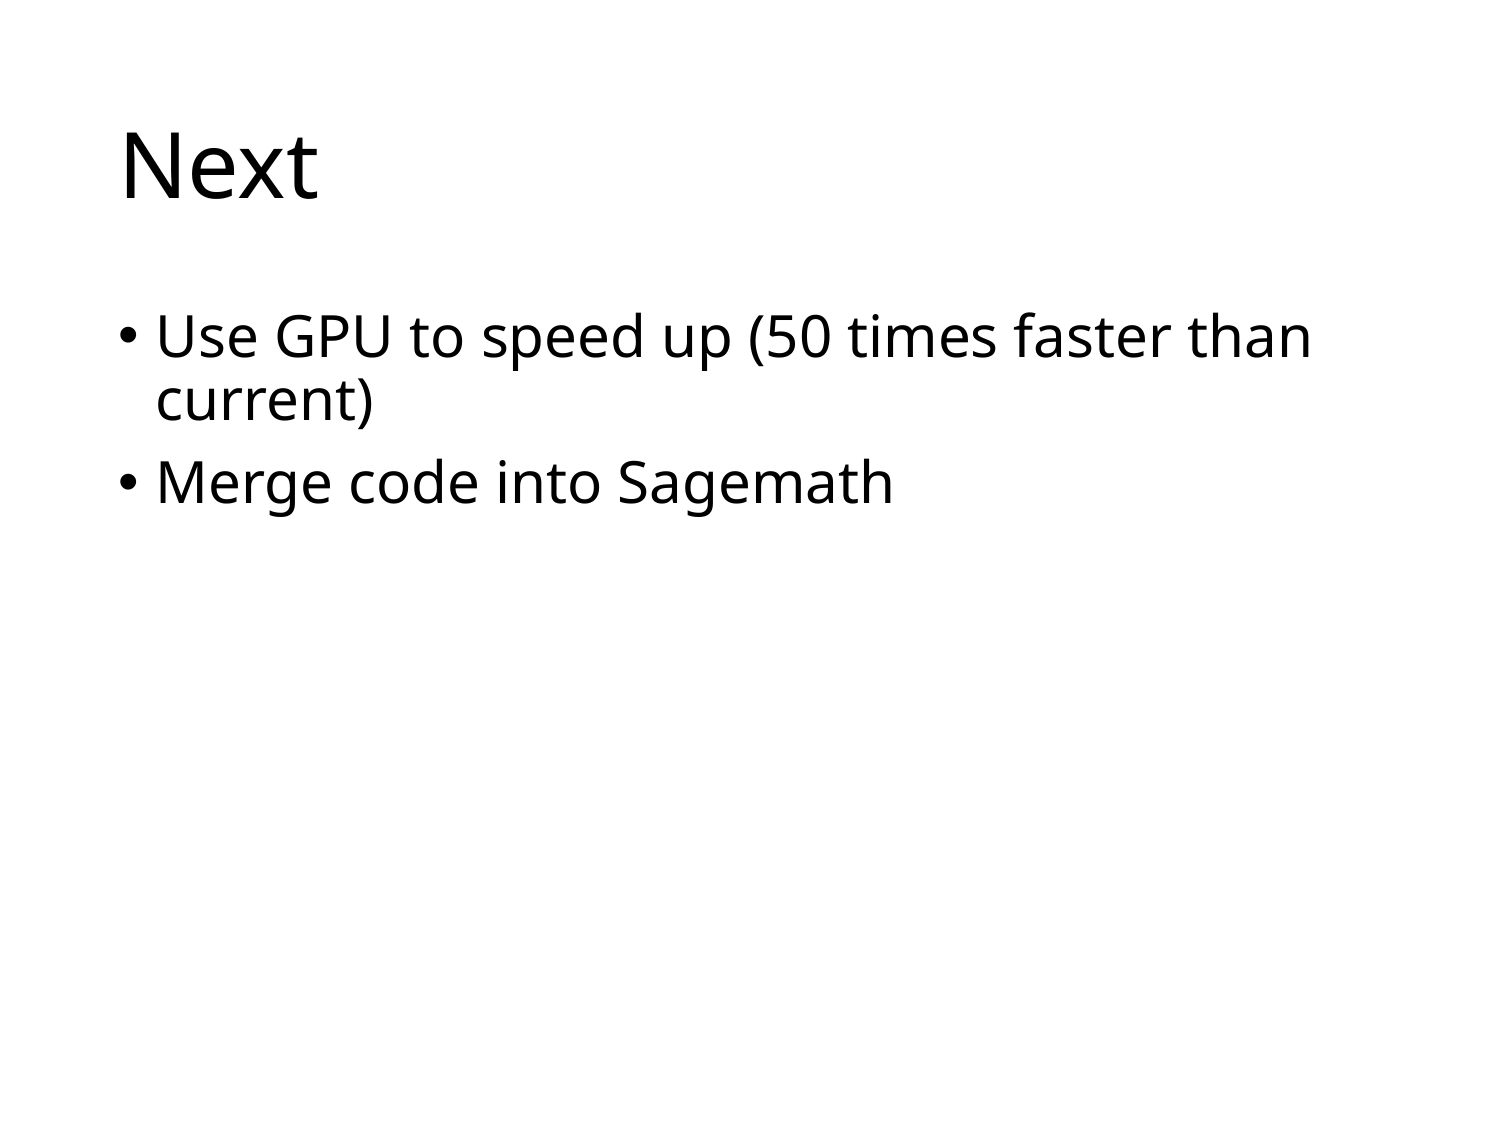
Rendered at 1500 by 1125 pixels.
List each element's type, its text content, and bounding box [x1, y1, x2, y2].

title Next [103, 59, 1397, 278]
list Use GPU to speed up (50 times faster than current) Merge code into Sagemath [103, 299, 1397, 1014]
